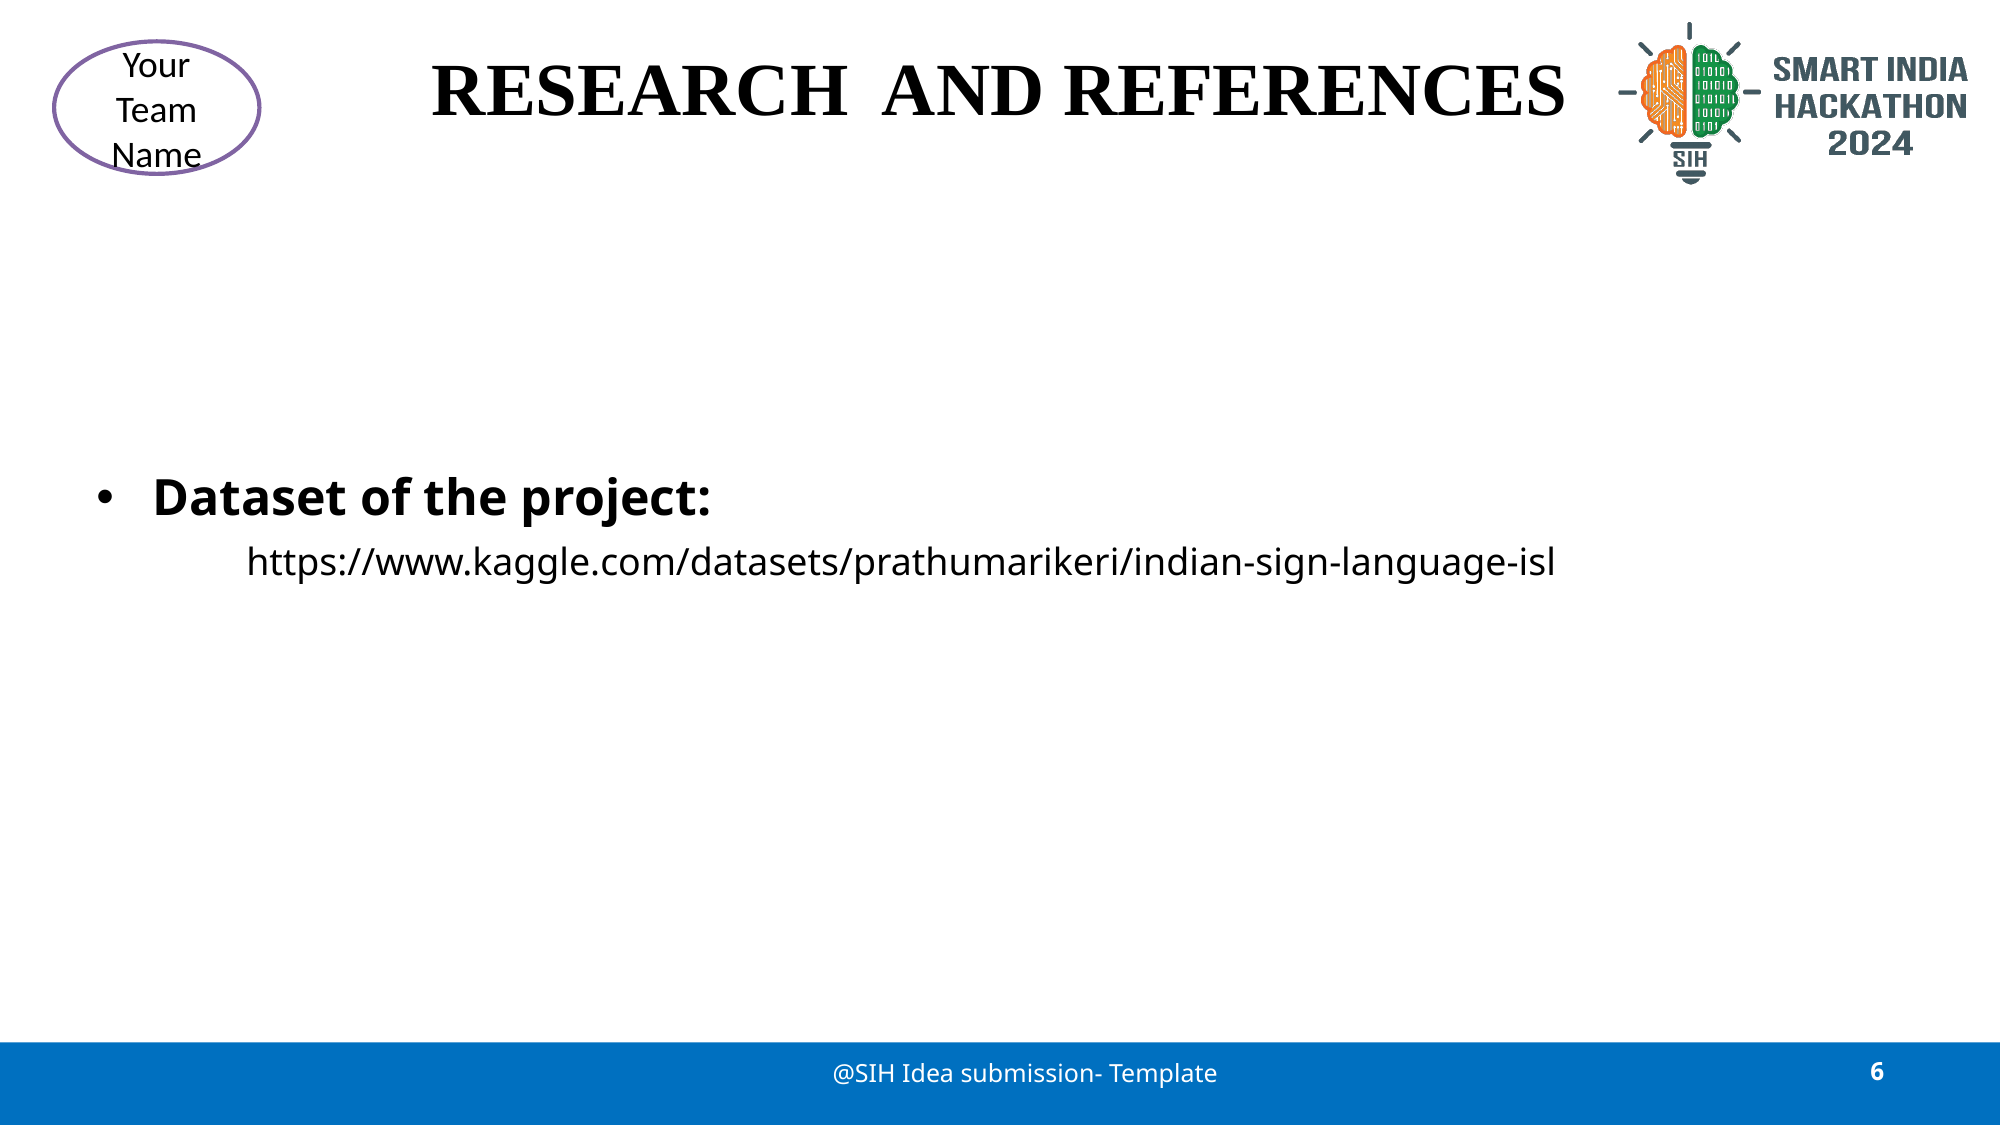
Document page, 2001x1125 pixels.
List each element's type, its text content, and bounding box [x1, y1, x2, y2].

text_box Dataset of the project: https://www.kaggle.com/datasets/prathumarikeri/indian-sign-language-isl [81, 458, 1622, 594]
title RESEARCH AND REFERENCES [99, 0, 1901, 180]
text_box [0, 1042, 2000, 1125]
picture [1607, 13, 1977, 202]
footer @SIH Idea submission- Template [762, 1042, 1289, 1103]
slide_number 6 [1433, 1042, 1900, 1103]
text_box Your Team Name [52, 39, 262, 176]
